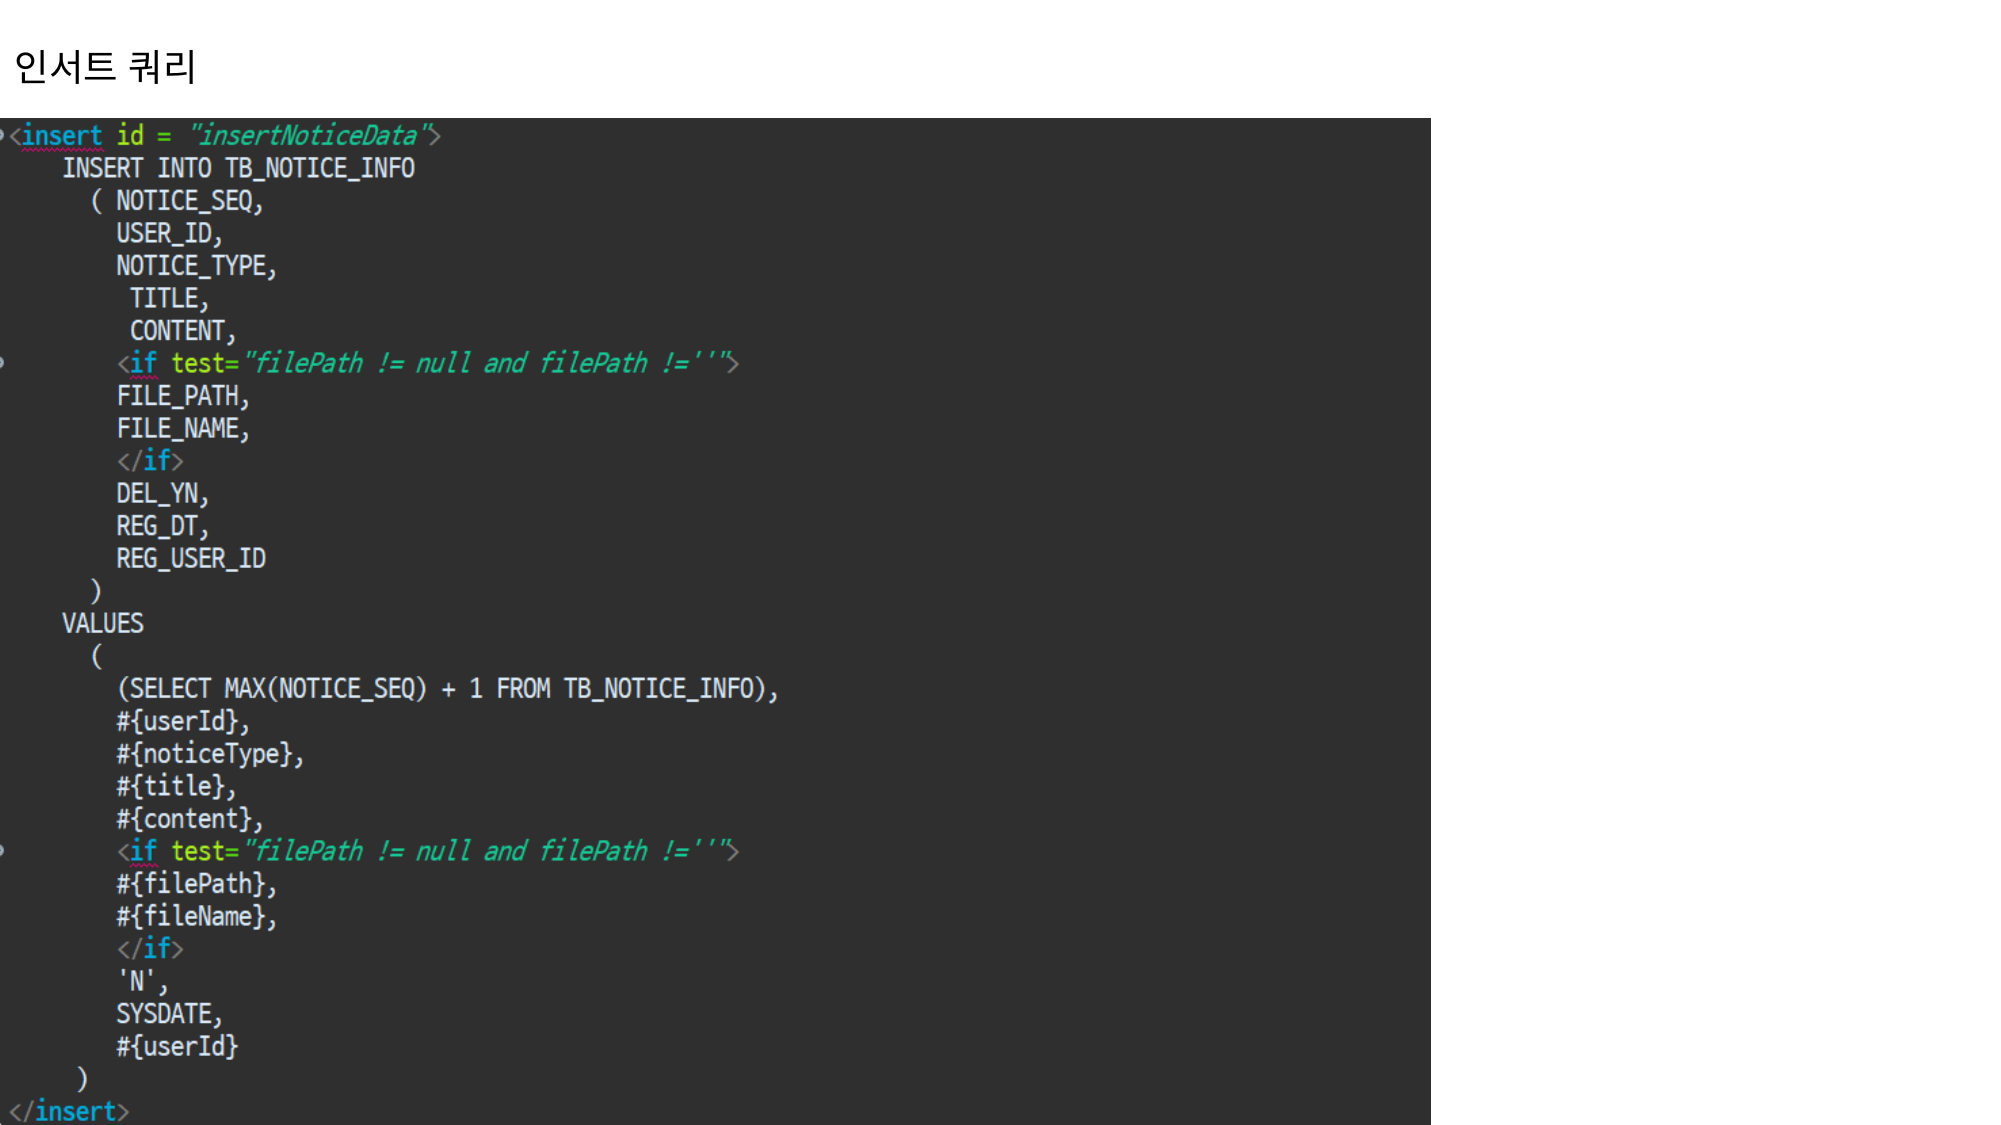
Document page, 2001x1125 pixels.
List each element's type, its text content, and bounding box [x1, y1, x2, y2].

text_box 인서트 쿼리 [0, 37, 1281, 97]
picture [0, 118, 1431, 1125]
